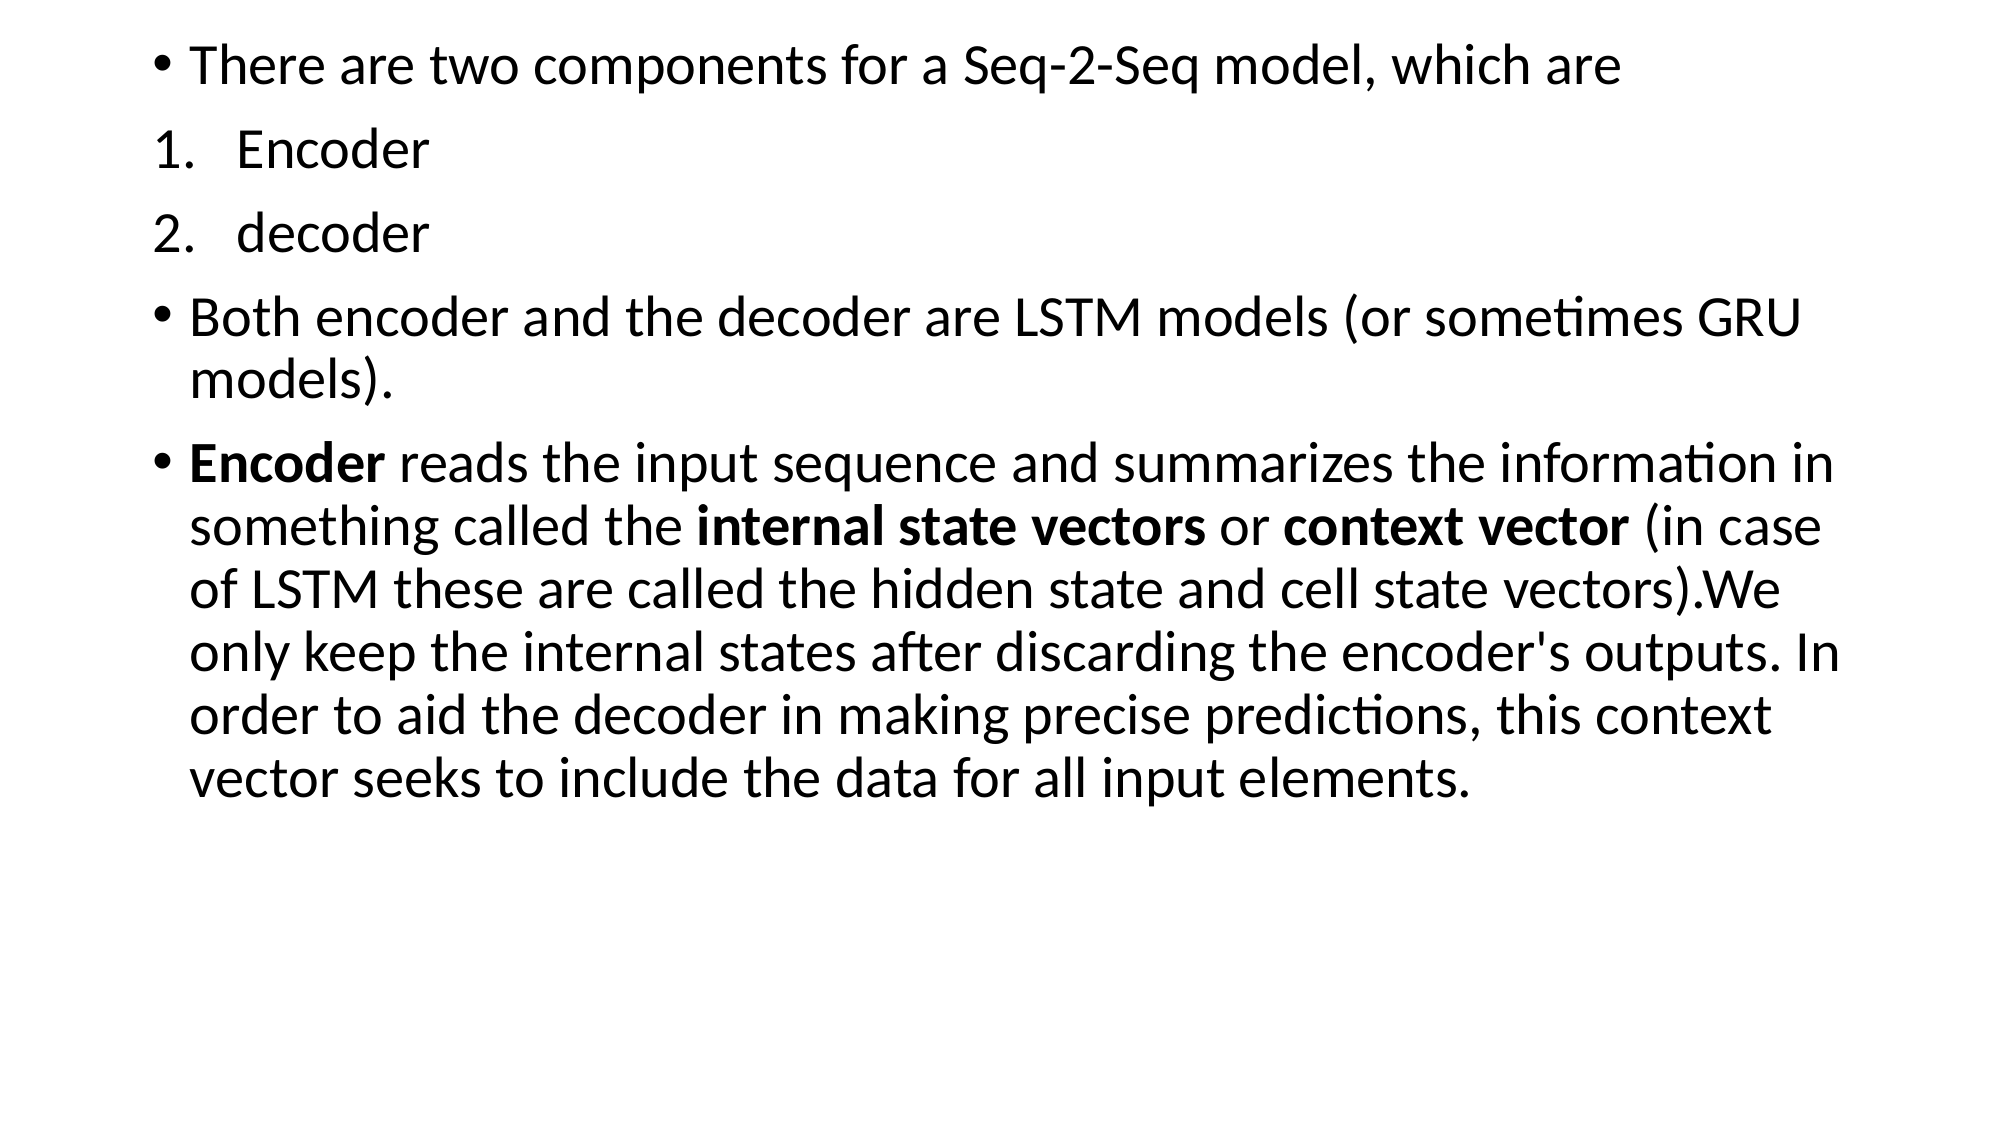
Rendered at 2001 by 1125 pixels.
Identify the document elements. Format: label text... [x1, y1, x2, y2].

list There are two components for a Seq-2-Seq model, which are Encoder decoder Both encoder and the decoder are LSTM models (or sometimes GRU models). Encoder reads the input sequence and summarizes the information in something called the internal state vectors or context vector (in case of LSTM these are called the hidden state and cell state vectors).We only keep the internal states after discarding the encoder's outputs. In order to aid the decoder in making precise predictions, this context vector seeks to include the data for all input elements. [137, 26, 1863, 1014]
